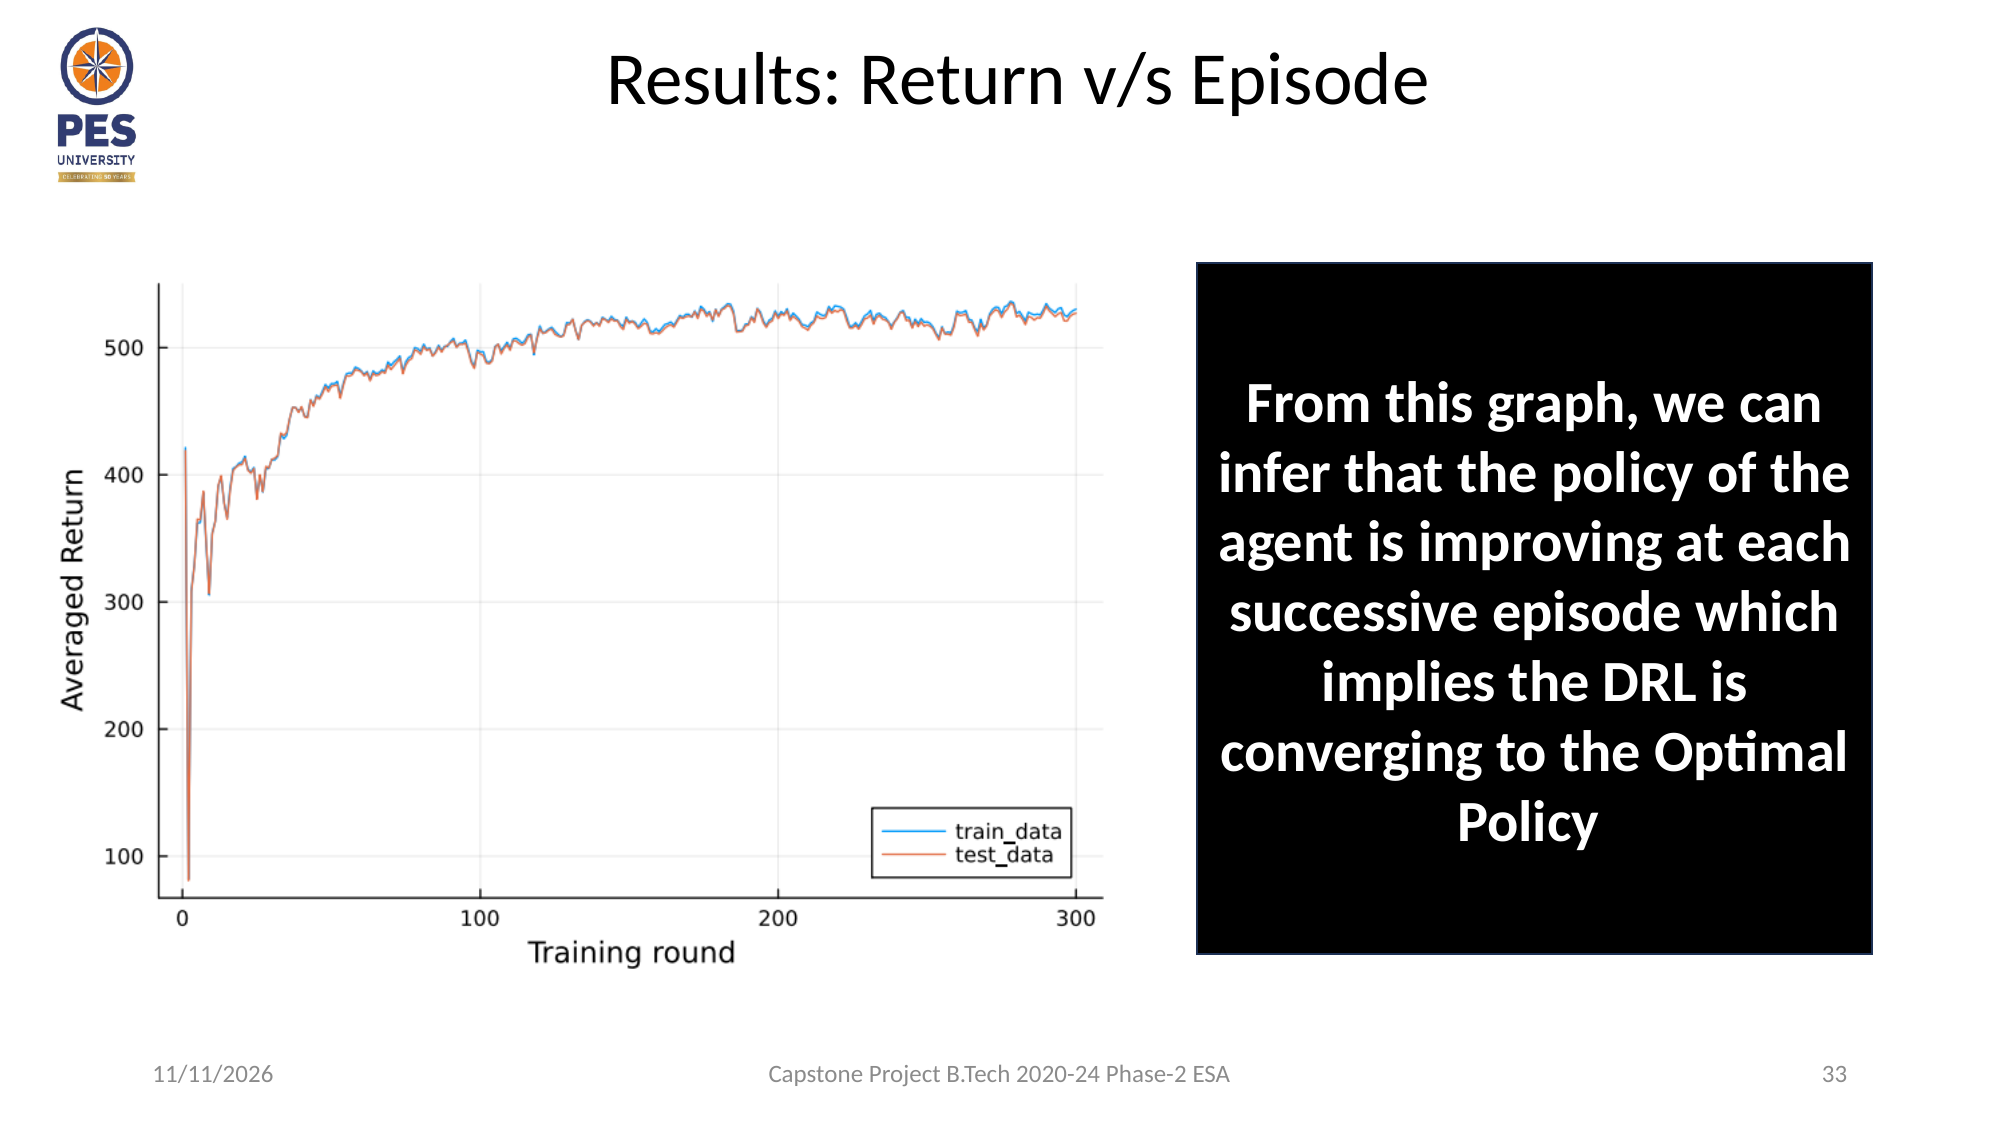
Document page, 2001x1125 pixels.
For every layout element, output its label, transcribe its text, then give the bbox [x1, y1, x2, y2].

slide_number 33 [1412, 1042, 1863, 1103]
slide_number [137, 1042, 588, 1103]
footer Capstone Project B.Tech 2020-24 Phase-2 ESA [662, 1042, 1338, 1103]
text_box Results: Return v/s Episode [263, 22, 1773, 127]
text_box From this graph, we can infer that the policy of the agent is improving at each successive episode which implies the DRL is converging to the Optimal Policy [1196, 262, 1873, 955]
picture [0, 2, 193, 207]
picture [54, 262, 1121, 974]
